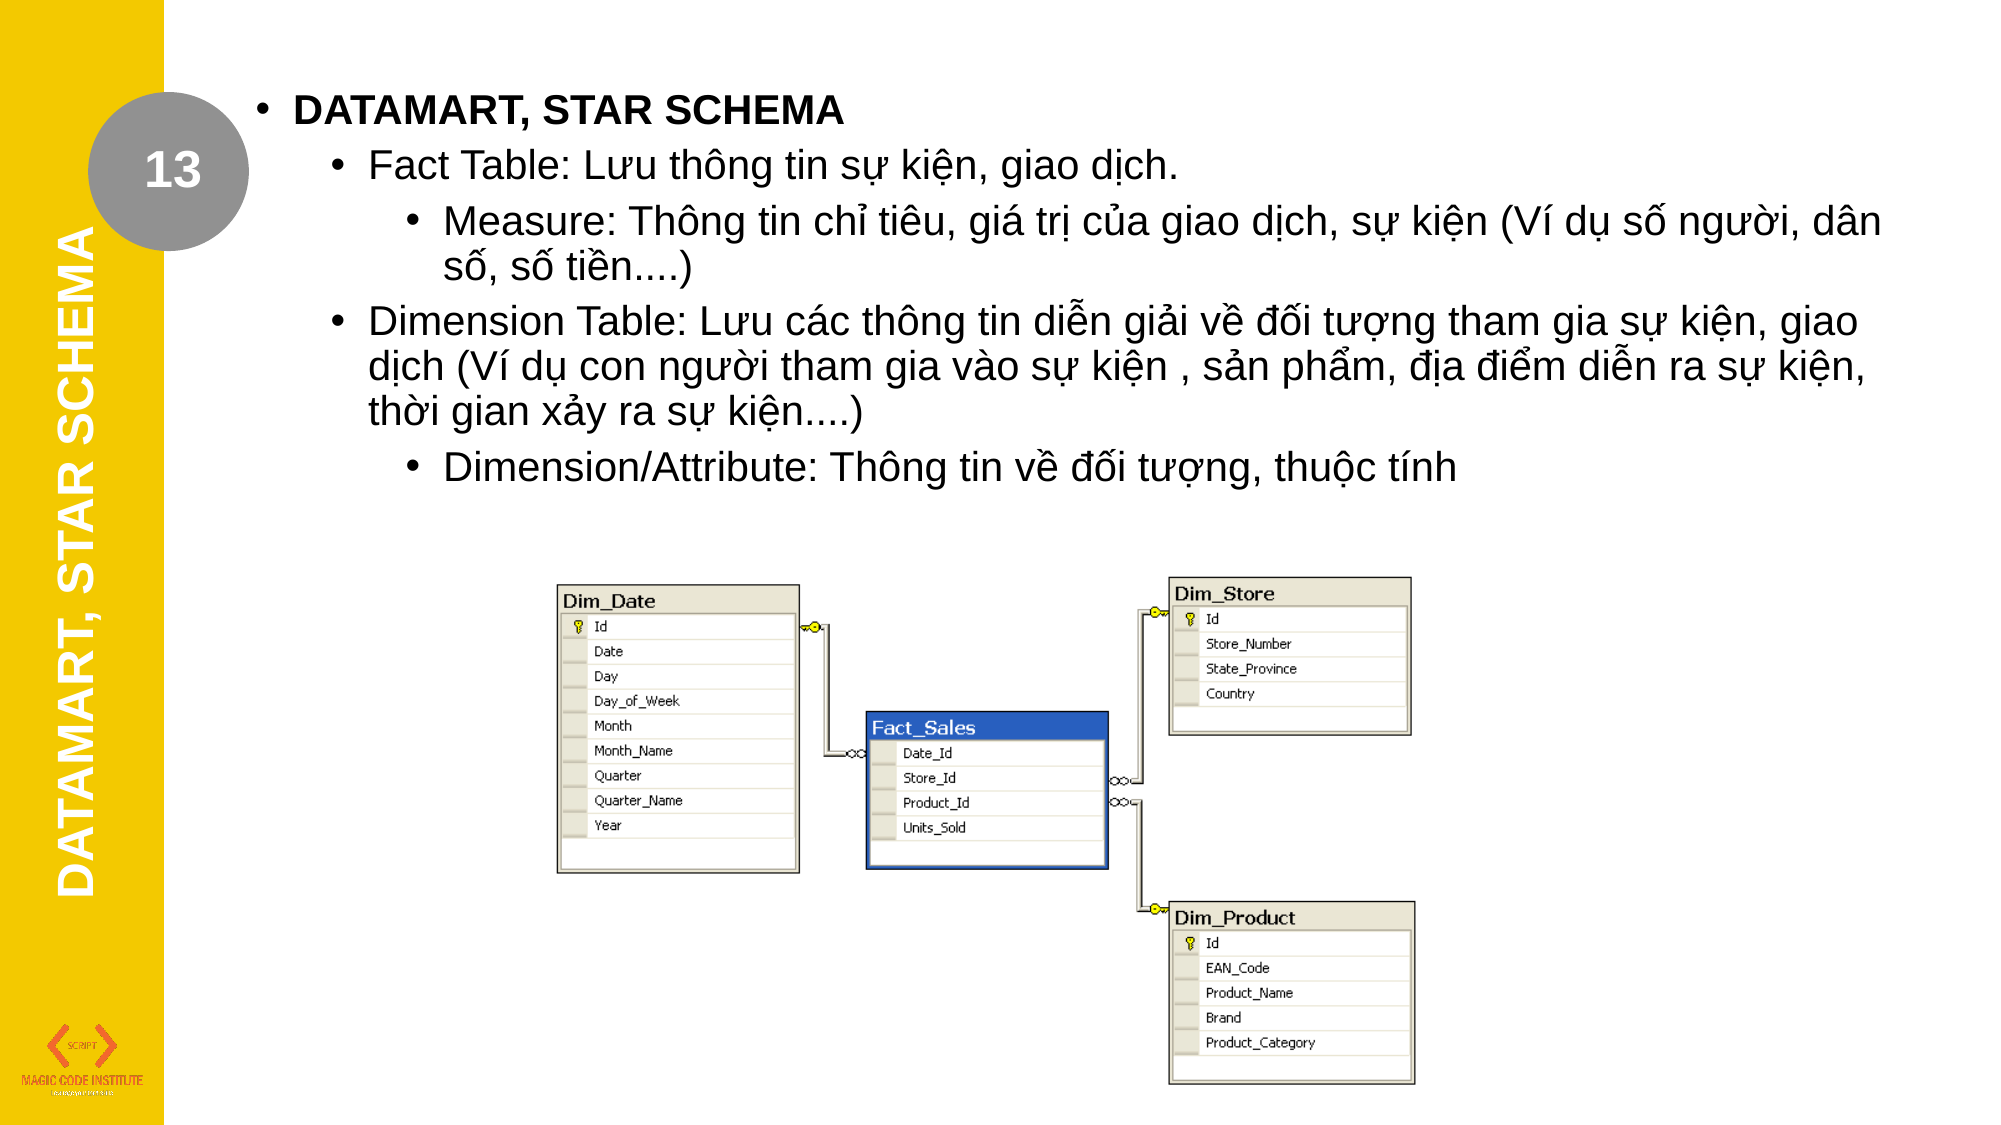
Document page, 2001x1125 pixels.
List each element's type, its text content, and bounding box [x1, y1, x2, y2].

picture [542, 562, 1423, 1096]
picture [10, 1019, 153, 1102]
list 13 [137, 123, 210, 211]
list DATAMART, STAR SCHEMA Fact Table: Lưu thông tin sự kiện, giao dịch. Measure: Thông tin chỉ tiêu, giá trị của giao dịch, sự kiện (Ví dụ số người, dân số, số tiền....) Dimension Table: Lưu các thông tin diễn giải về đối tượng tham gia sự kiện, giao dịch (Ví dụ con người tham gia vào sự kiện , sản phẩm, địa điểm diễn ra sự kiện, thời gian xảy ra sự kiện....) Dimension/Attribute: Thông tin về đối tượng, thuộc tính [240, 81, 1909, 1045]
list DATAMART, STAR SCHEMA [31, 221, 133, 904]
